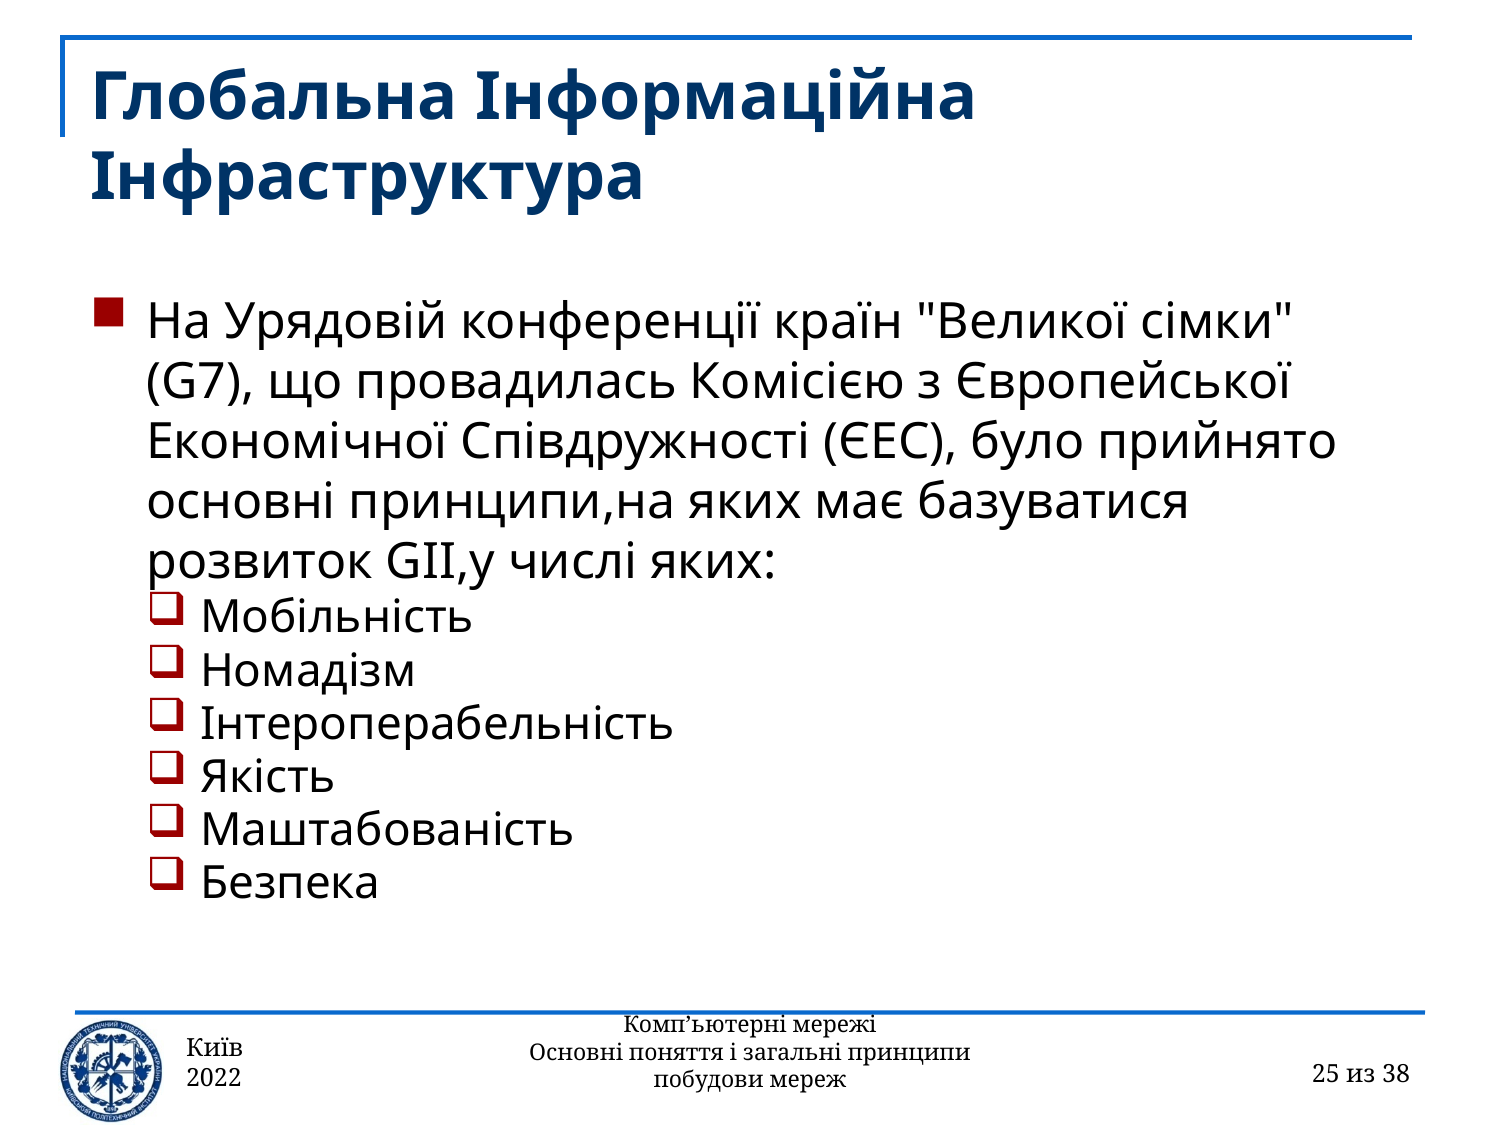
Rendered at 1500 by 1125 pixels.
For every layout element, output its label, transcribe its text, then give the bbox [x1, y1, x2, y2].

slide_number Київ 2022 [170, 1023, 426, 1100]
slide_number 25 из 38 [1074, 1023, 1426, 1100]
title Глобальна Інформаційна Інфраструктура [74, 45, 1426, 235]
picture [58, 1017, 165, 1125]
footer Комп’ьютерні мережі Основні поняття і загальні принципи побудови мереж [466, 1024, 1034, 1101]
list На Урядовій конференції країн "Великої сімки" (G7), що провадилась Комісією з Європейської Економічної Співдружності (ЄЕС), було прийнято основні принципи,на яких має базуватися розвиток GII,у числі яких: Мобільність Номадізм Інтероперабельність Якість Маштабованість Безпека [74, 280, 1426, 1006]
